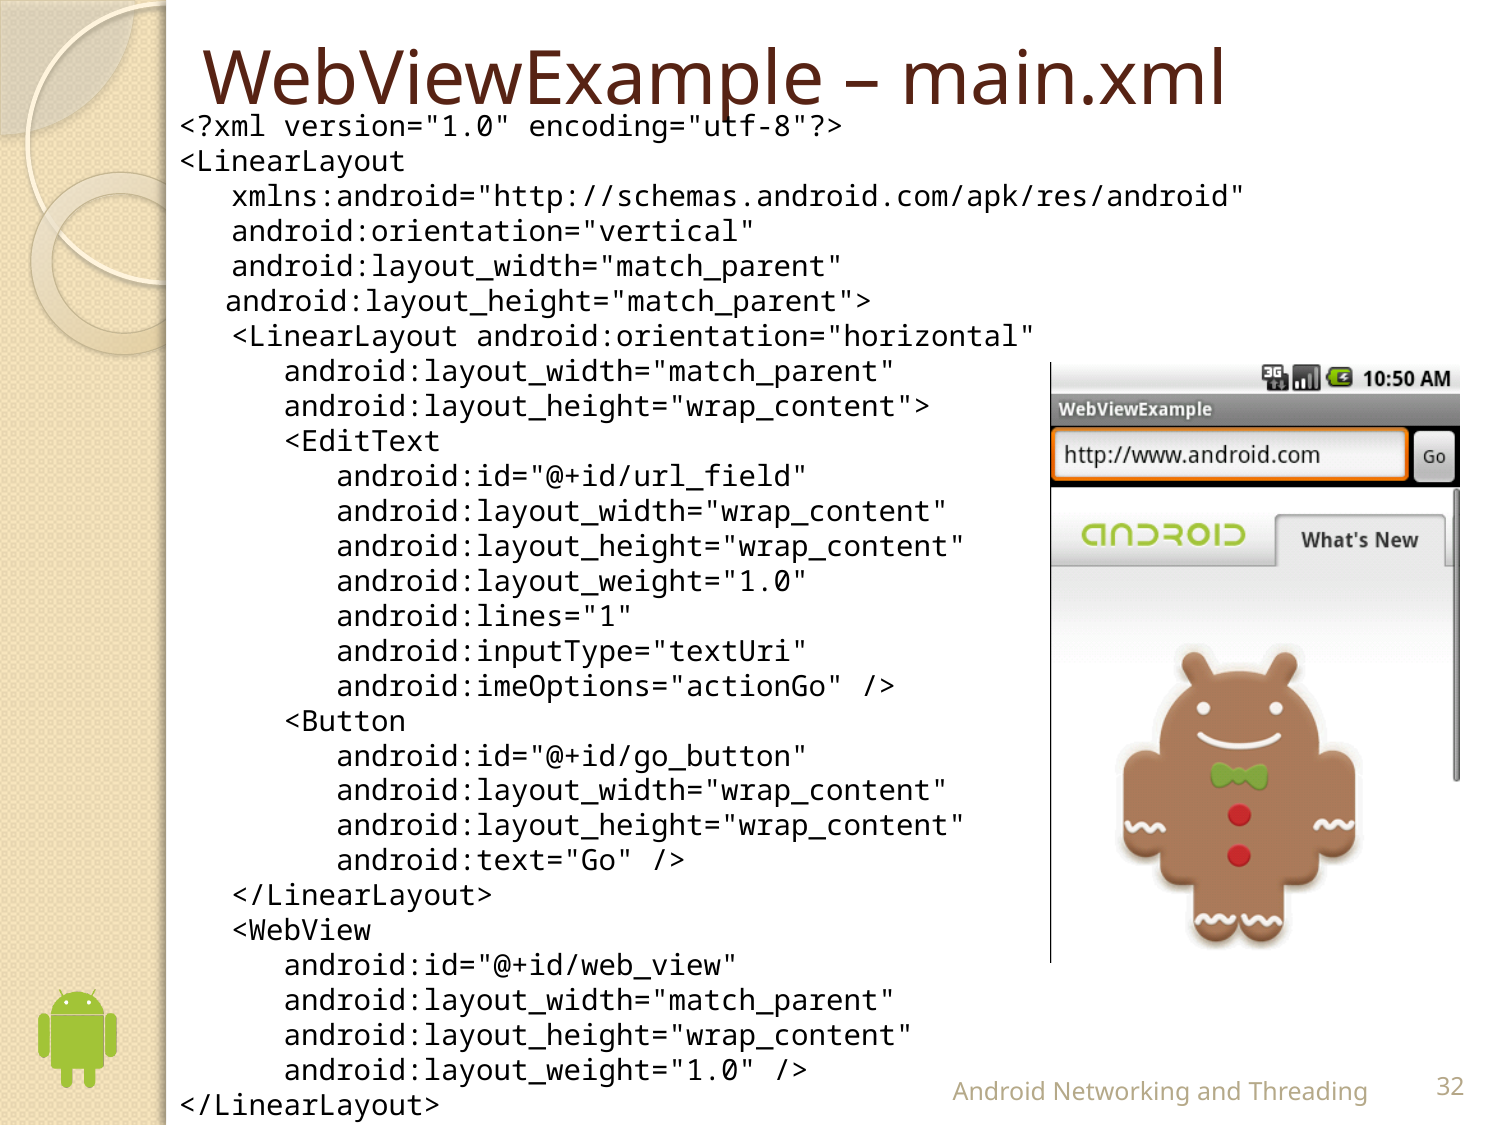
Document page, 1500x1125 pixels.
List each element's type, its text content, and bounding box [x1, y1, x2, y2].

title WebViewExample – main.xml [187, 0, 1418, 99]
picture [24, 987, 125, 1088]
slide_number 32 [1413, 1034, 1488, 1113]
footer Android Networking and Threading [937, 1034, 1413, 1113]
list <?xml version="1.0" encoding="utf-8"?> <LinearLayout xmlns:android="http://schemas.android.com/apk/res/android" android:orientation="vertical" android:layout_width="match_parent" android:layout_height="match_parent"> <LinearLayout android:orientation="horizontal" android:layout_width="match_parent" android:layout_height="wrap_content"> <EditText android:id="@+id/url_field" android:layout_width="wrap_content" android:layout_height="wrap_content" android:layout_weight="1.0" android:lines="1" android:inputType="textUri" android:imeOptions="actionGo" /> <Button android:id="@+id/go_button" android:layout_width="wrap_content" android:layout_height="wrap_content" android:text="Go" /> </LinearLayout> <WebView android:id="@+id/web_view" android:layout_width="match_parent" android:layout_height="wrap_content" android:layout_weight="1.0" /> </LinearLayout> [149, 99, 1500, 988]
picture [1049, 362, 1461, 963]
